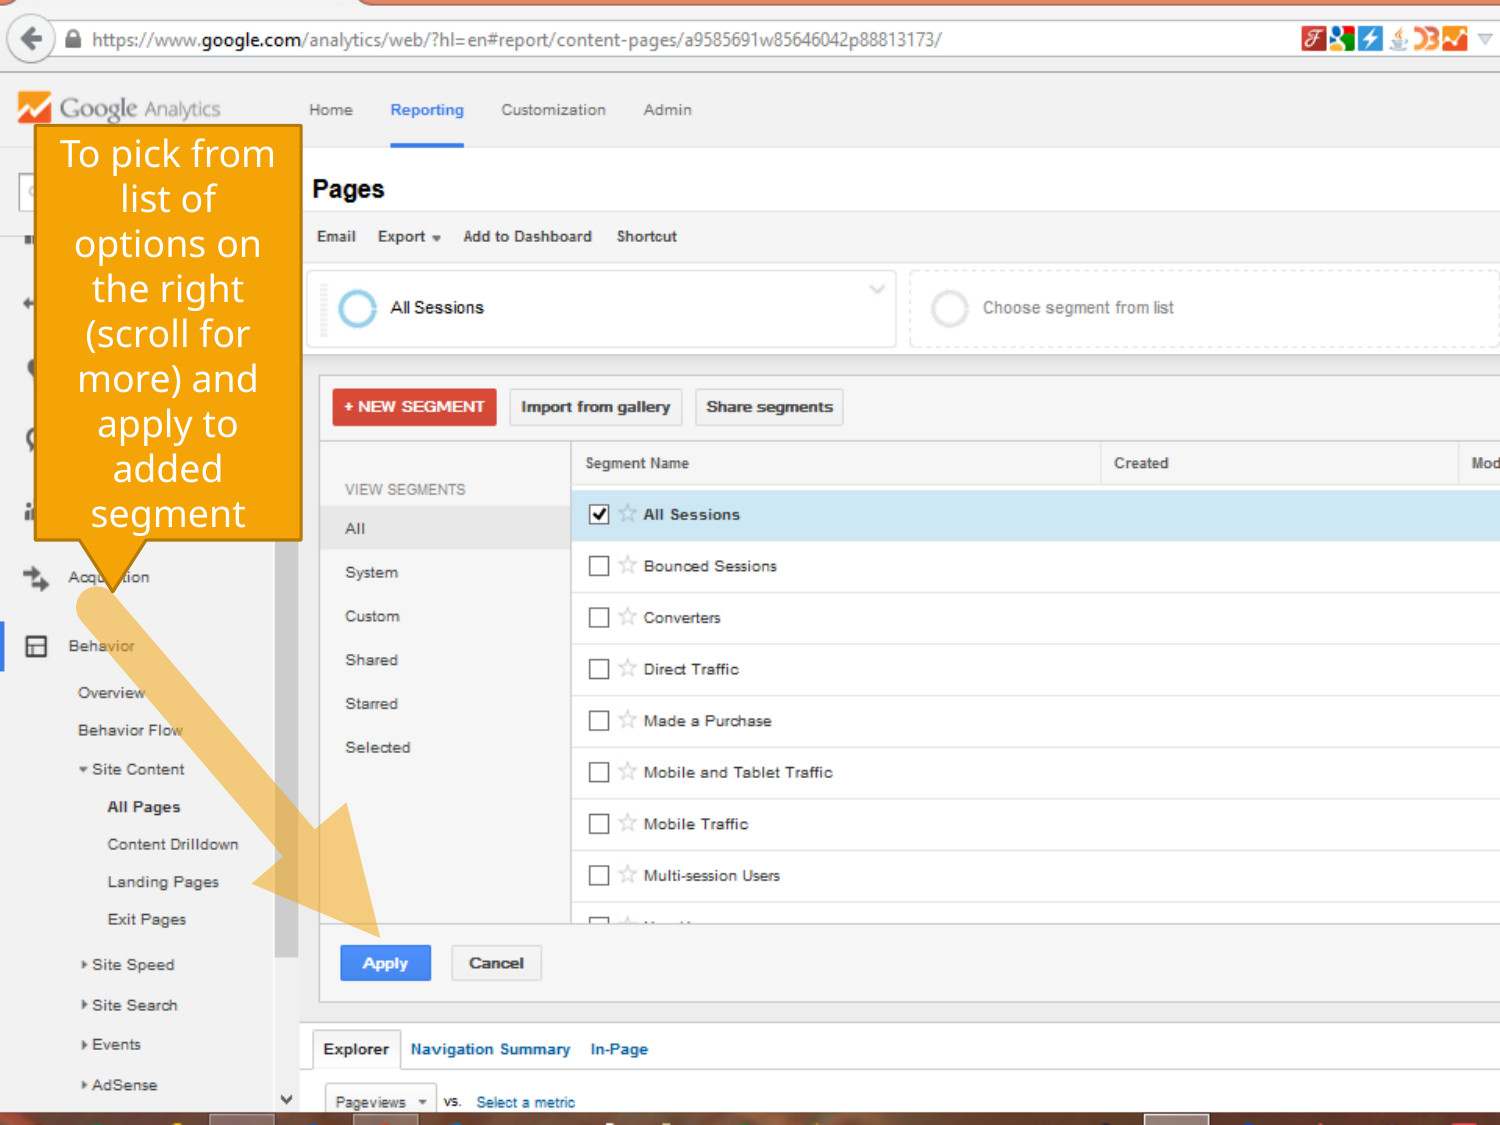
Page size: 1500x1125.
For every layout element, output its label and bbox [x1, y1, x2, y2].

picture [0, 0, 1500, 1125]
text_box [96, 606, 381, 939]
